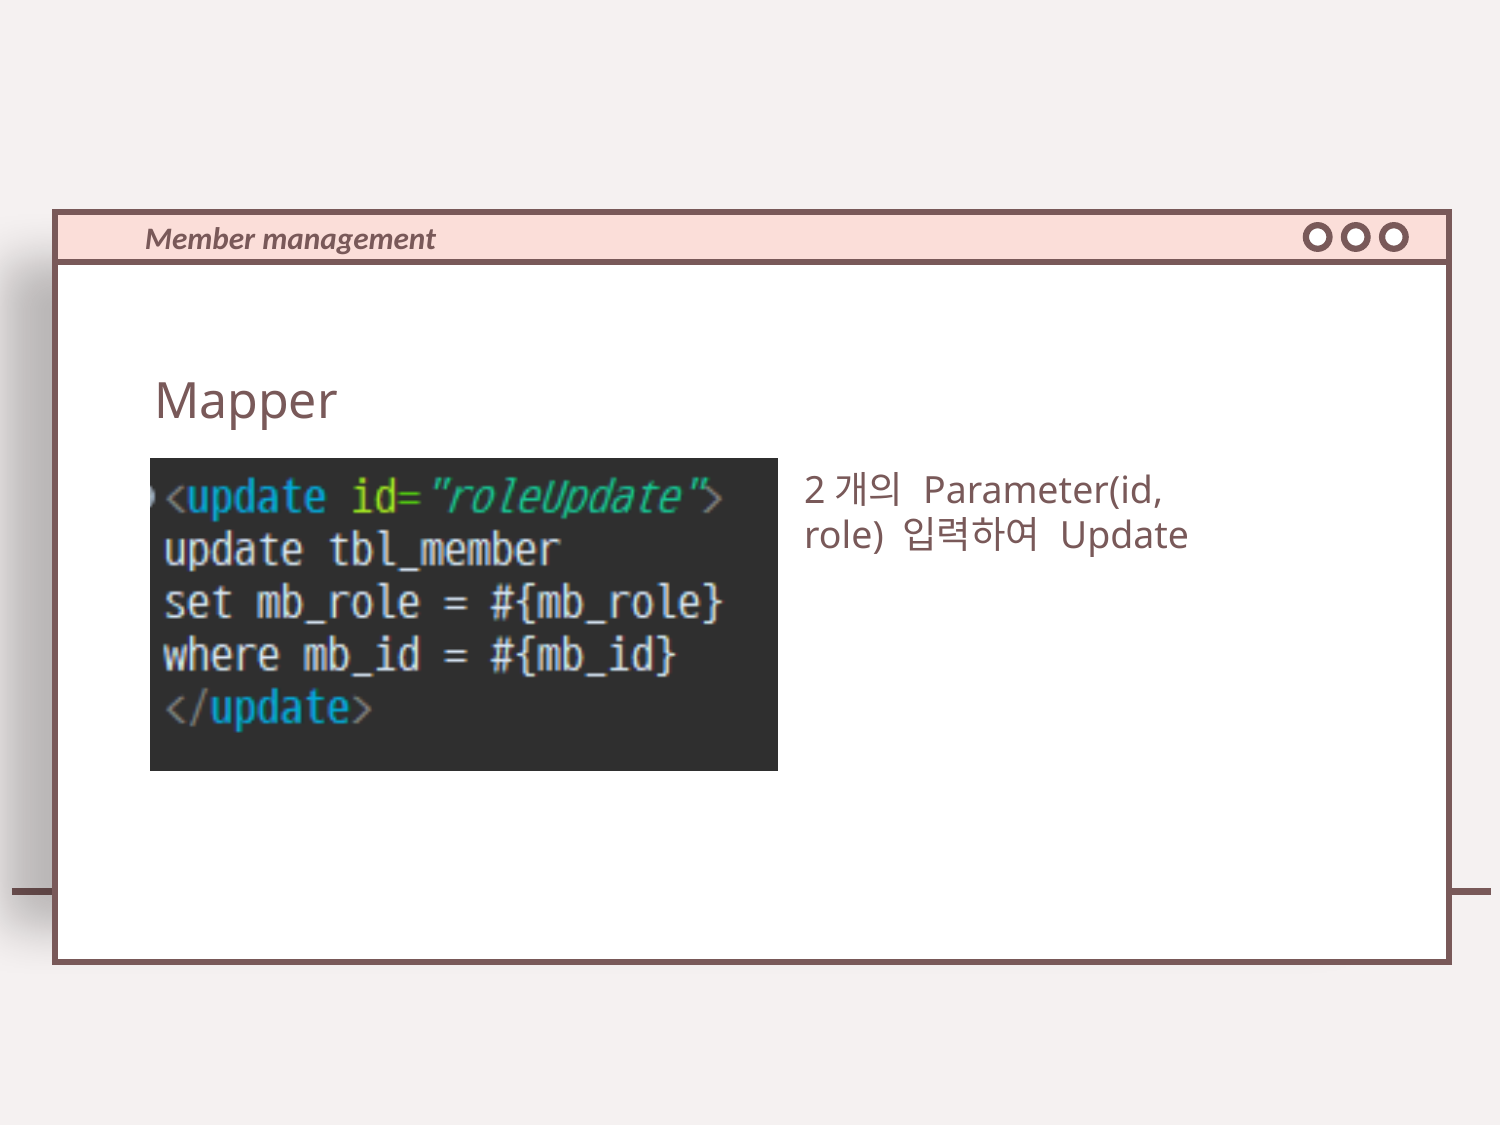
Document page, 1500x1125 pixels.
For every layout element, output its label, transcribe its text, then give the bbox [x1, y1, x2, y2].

text_box Mapper [139, 361, 676, 437]
text_box [54, 892, 1450, 963]
picture [150, 458, 778, 771]
text_box [1342, 224, 1369, 250]
text_box Member management [54, 211, 1450, 263]
text_box [1304, 224, 1331, 250]
text_box 2개의 Parameter(id, role) 입력하여 Update [789, 458, 1241, 564]
text_box [54, 263, 1450, 891]
text_box [1381, 224, 1407, 250]
